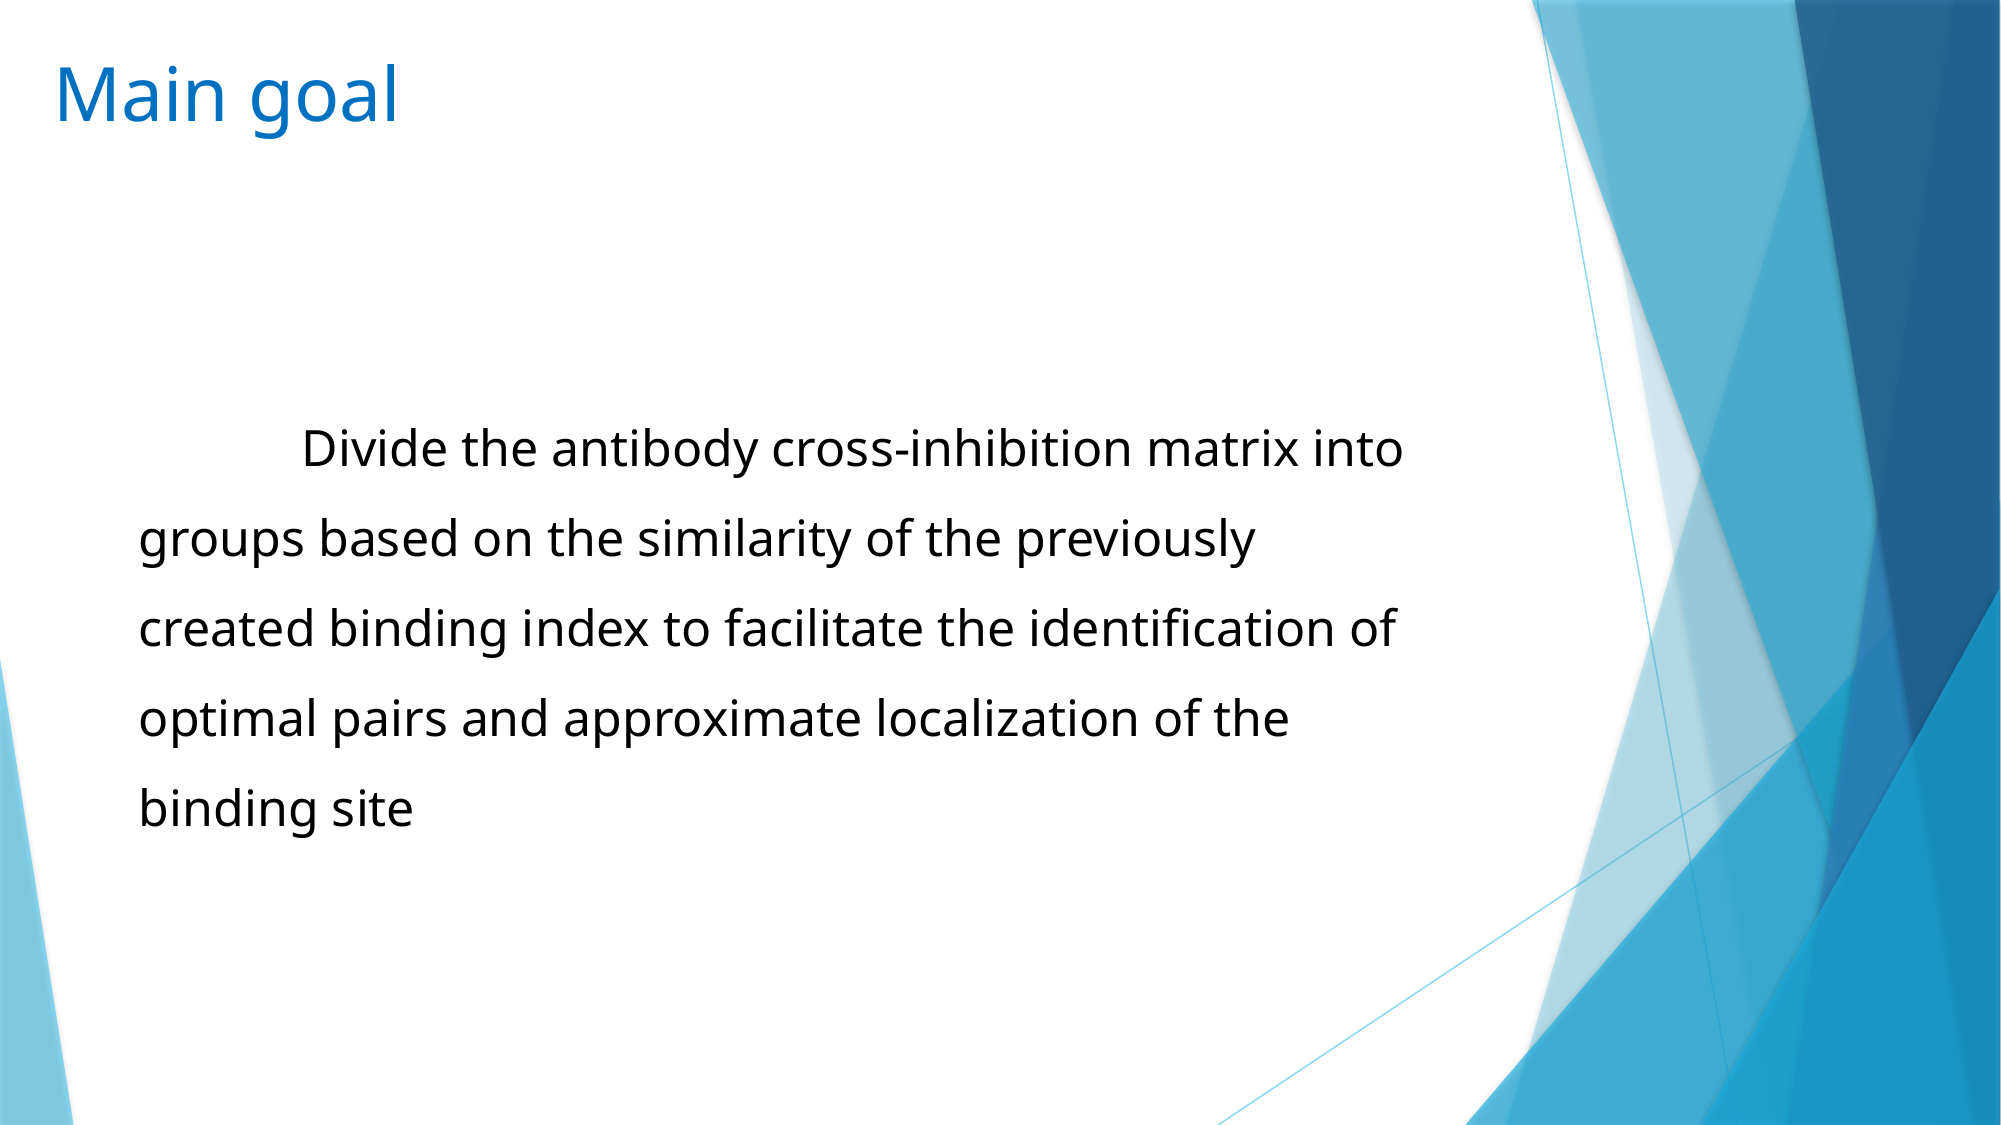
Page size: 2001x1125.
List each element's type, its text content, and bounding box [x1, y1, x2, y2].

text_box Divide the antibody cross-inhibition matrix into groups based on the similarity of the previously created binding index to facilitate the identification of optimal pairs and approximate localization of the binding site [124, 378, 1443, 844]
text_box Main goal [38, 39, 1528, 162]
